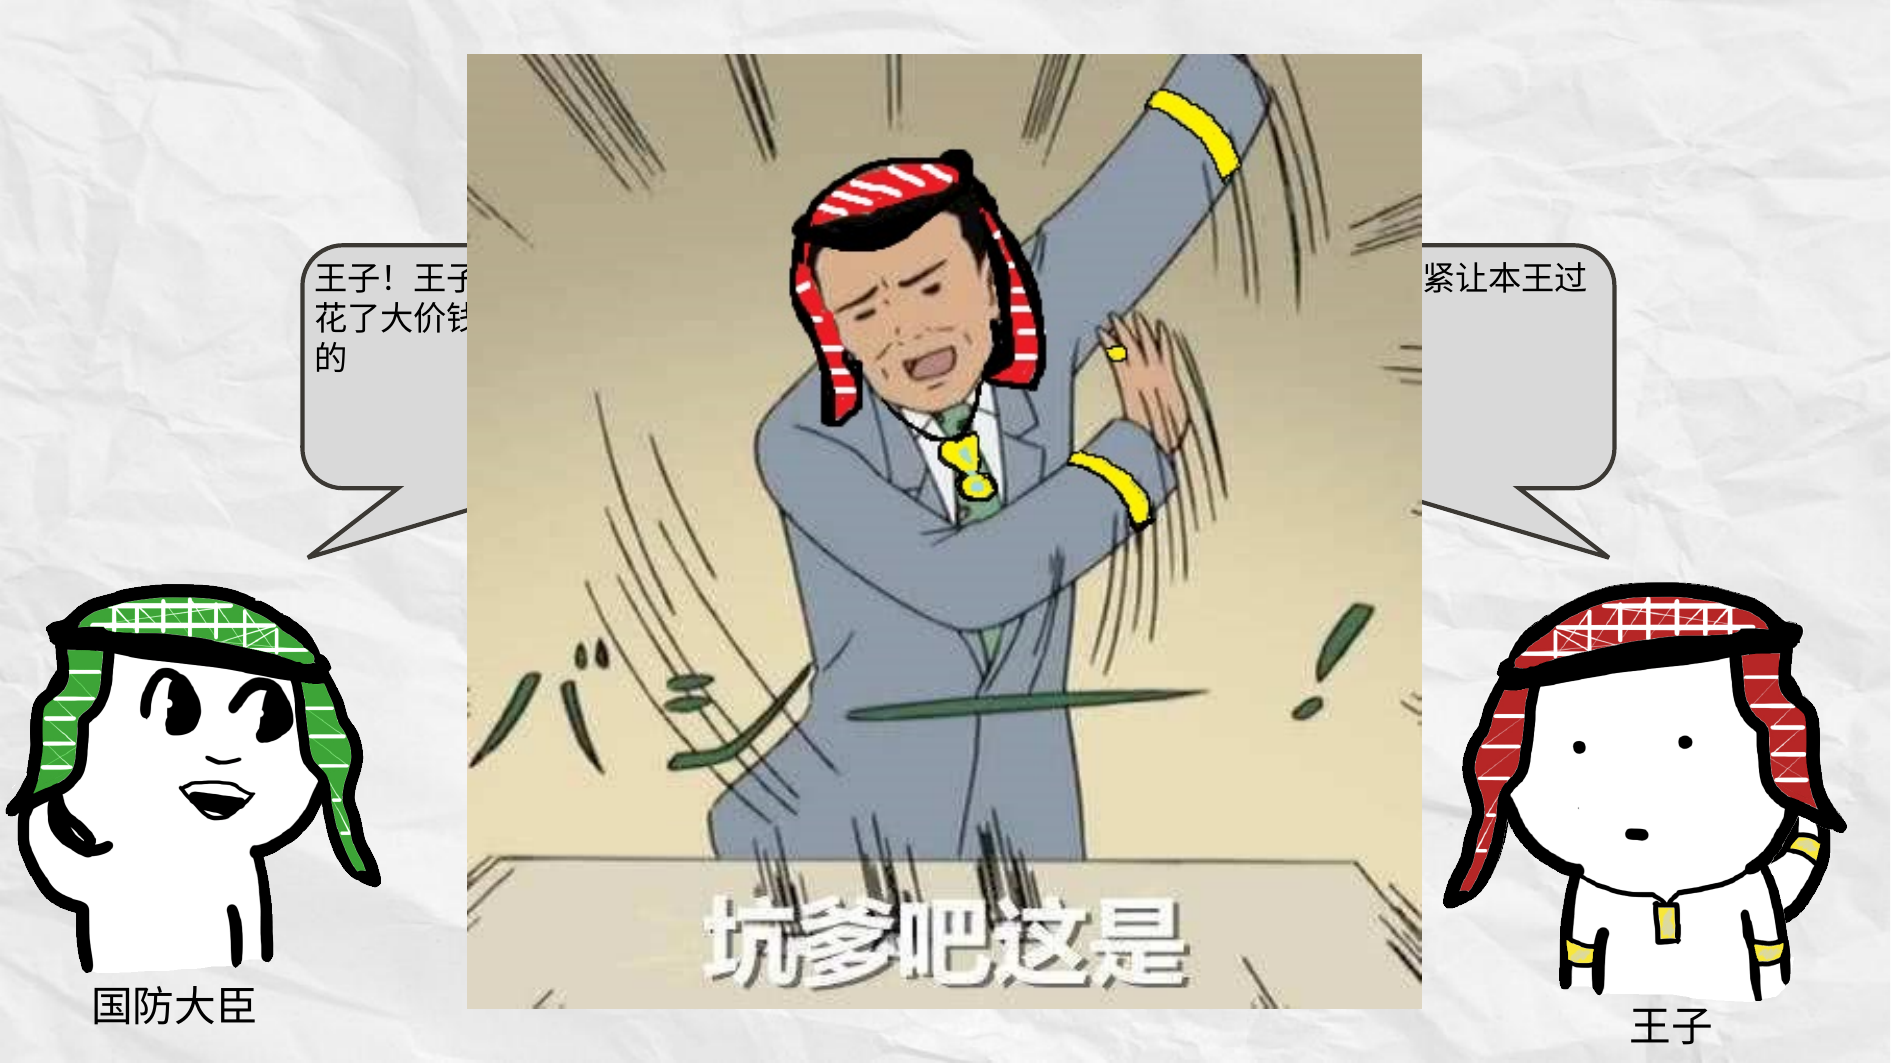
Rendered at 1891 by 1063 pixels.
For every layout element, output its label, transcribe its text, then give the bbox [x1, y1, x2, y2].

text_box 王子！王子！飞机我买回来了，虽然花了大价钱，但是这飞机超~diao~的 [302, 245, 462, 515]
text_box 国防大臣 [76, 972, 493, 1038]
picture [0, 0, 1891, 1063]
text_box 哦！？是吗~是吗~，赶紧让本王过目过目 [1427, 245, 1615, 531]
